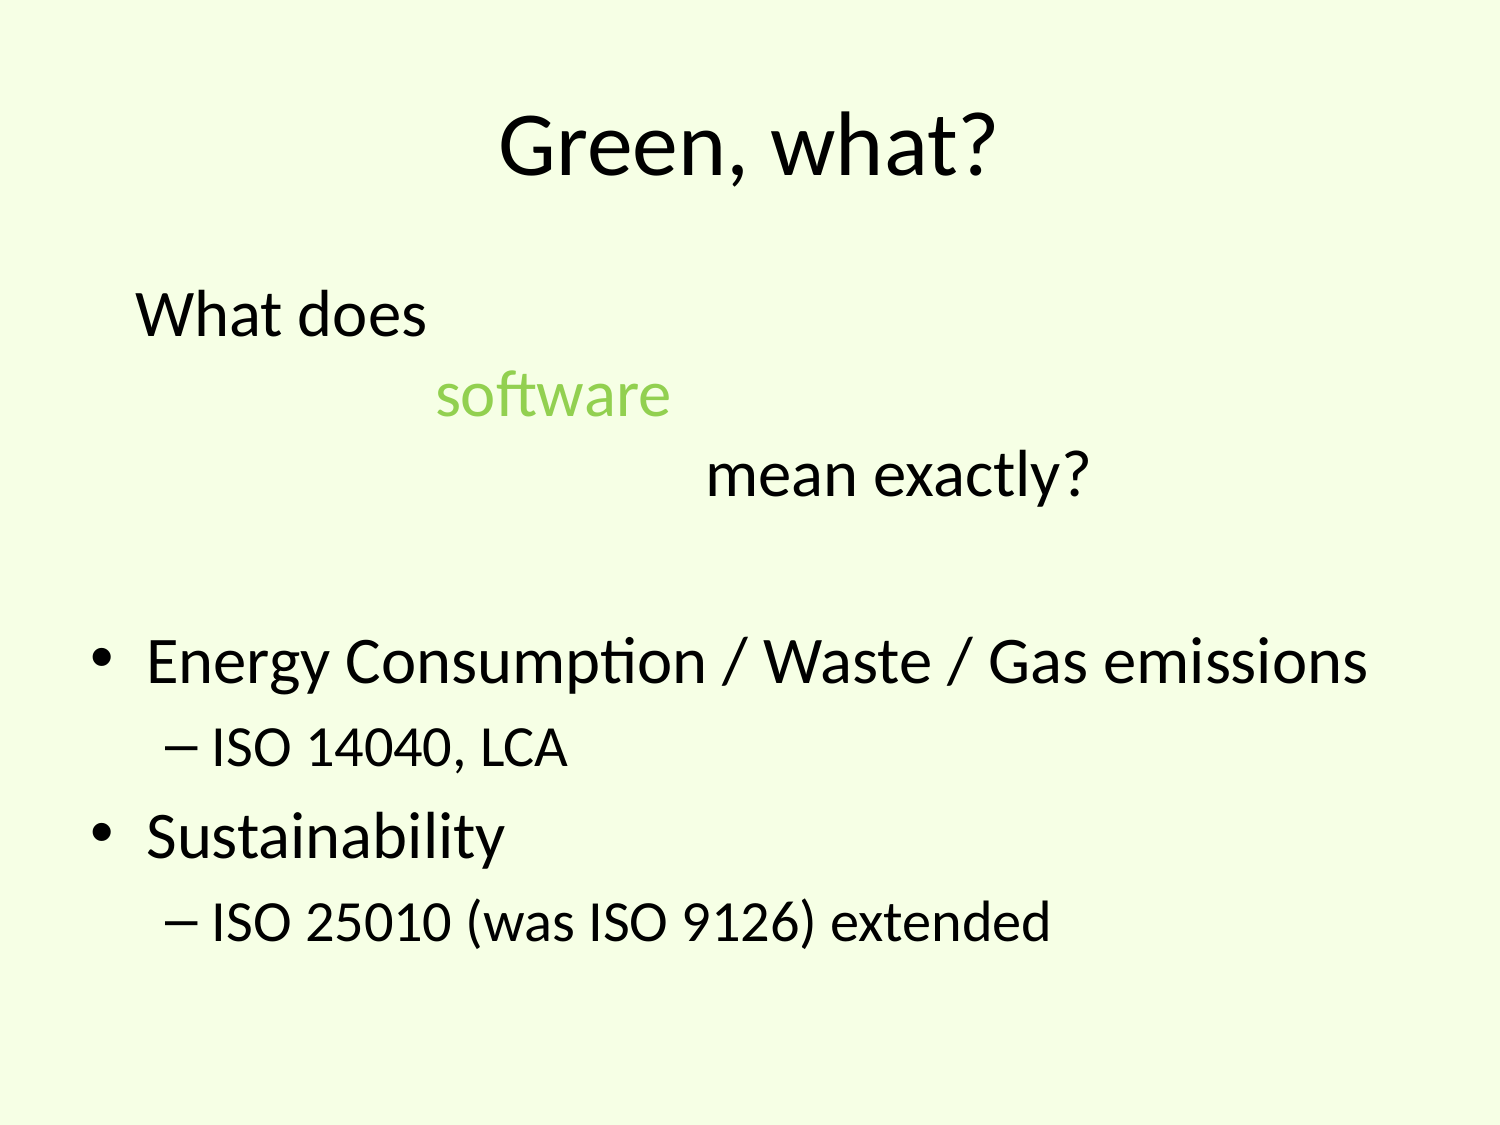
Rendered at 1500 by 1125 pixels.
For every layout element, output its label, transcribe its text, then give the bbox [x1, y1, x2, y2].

list What does software mean exactly? Energy Consumption / Waste / Gas emissions ISO 14040, LCA Sustainability ISO 25010 (was ISO 9126) extended [75, 262, 1425, 1005]
title Green, what? [75, 45, 1425, 233]
